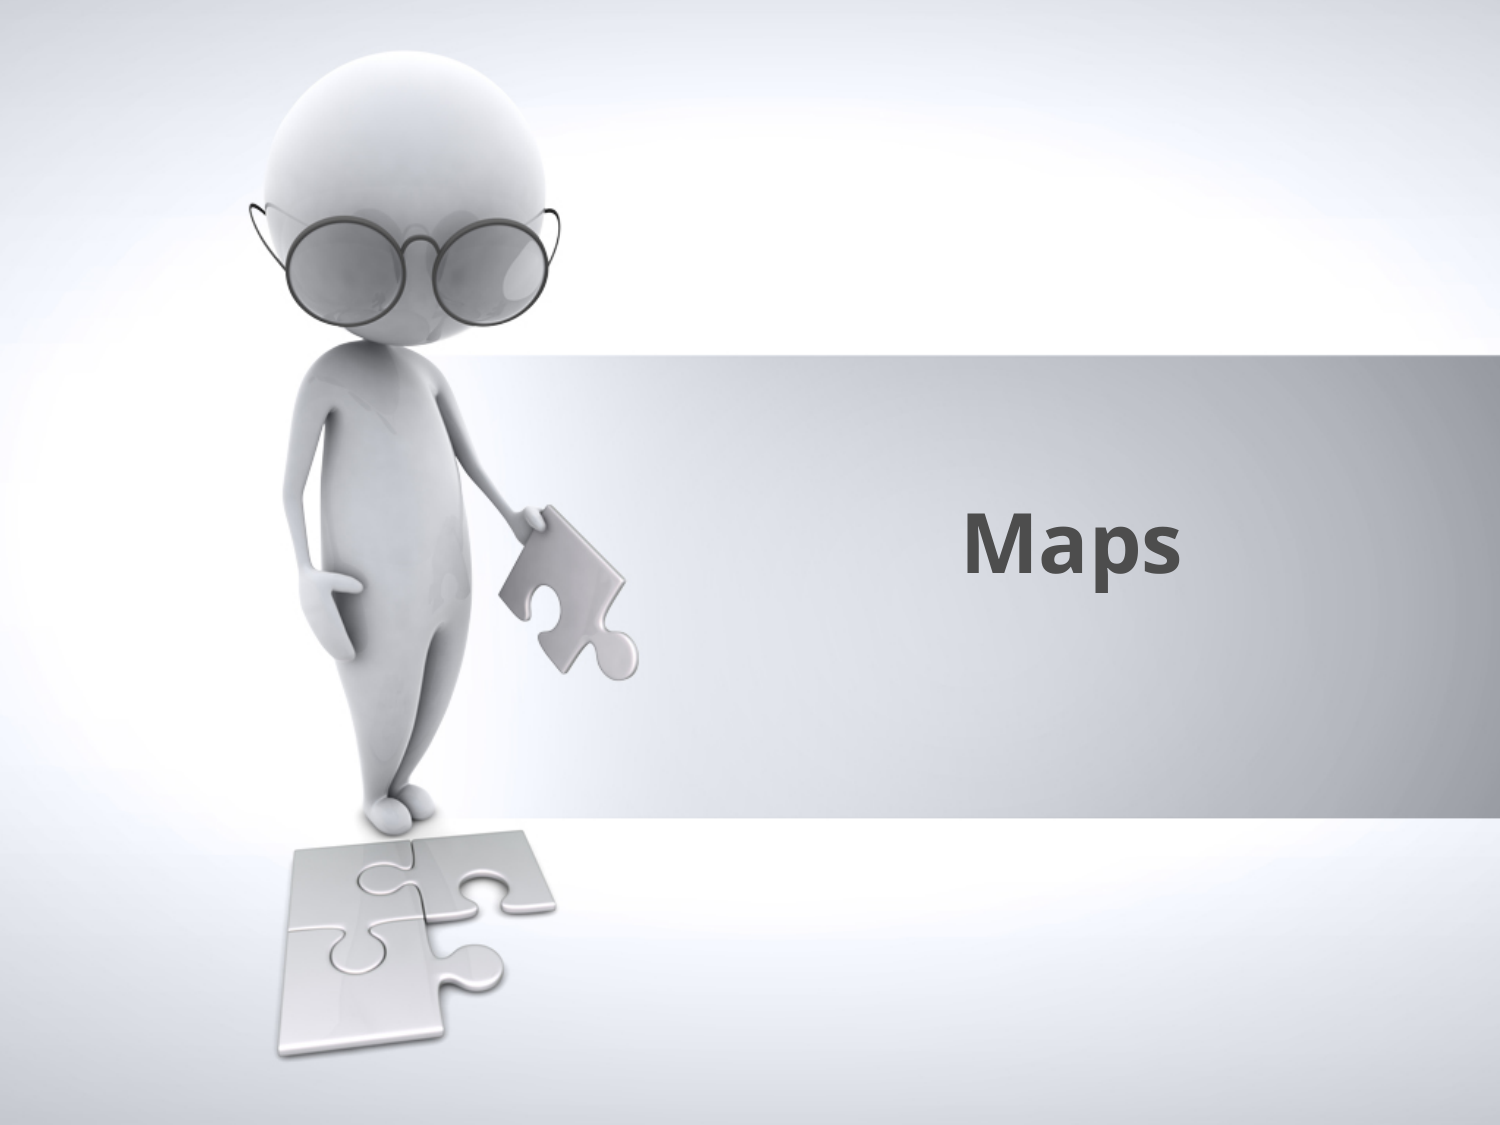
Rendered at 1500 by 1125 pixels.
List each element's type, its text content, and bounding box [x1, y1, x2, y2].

picture [0, 0, 1500, 1125]
text_box Maps [771, 482, 1372, 599]
